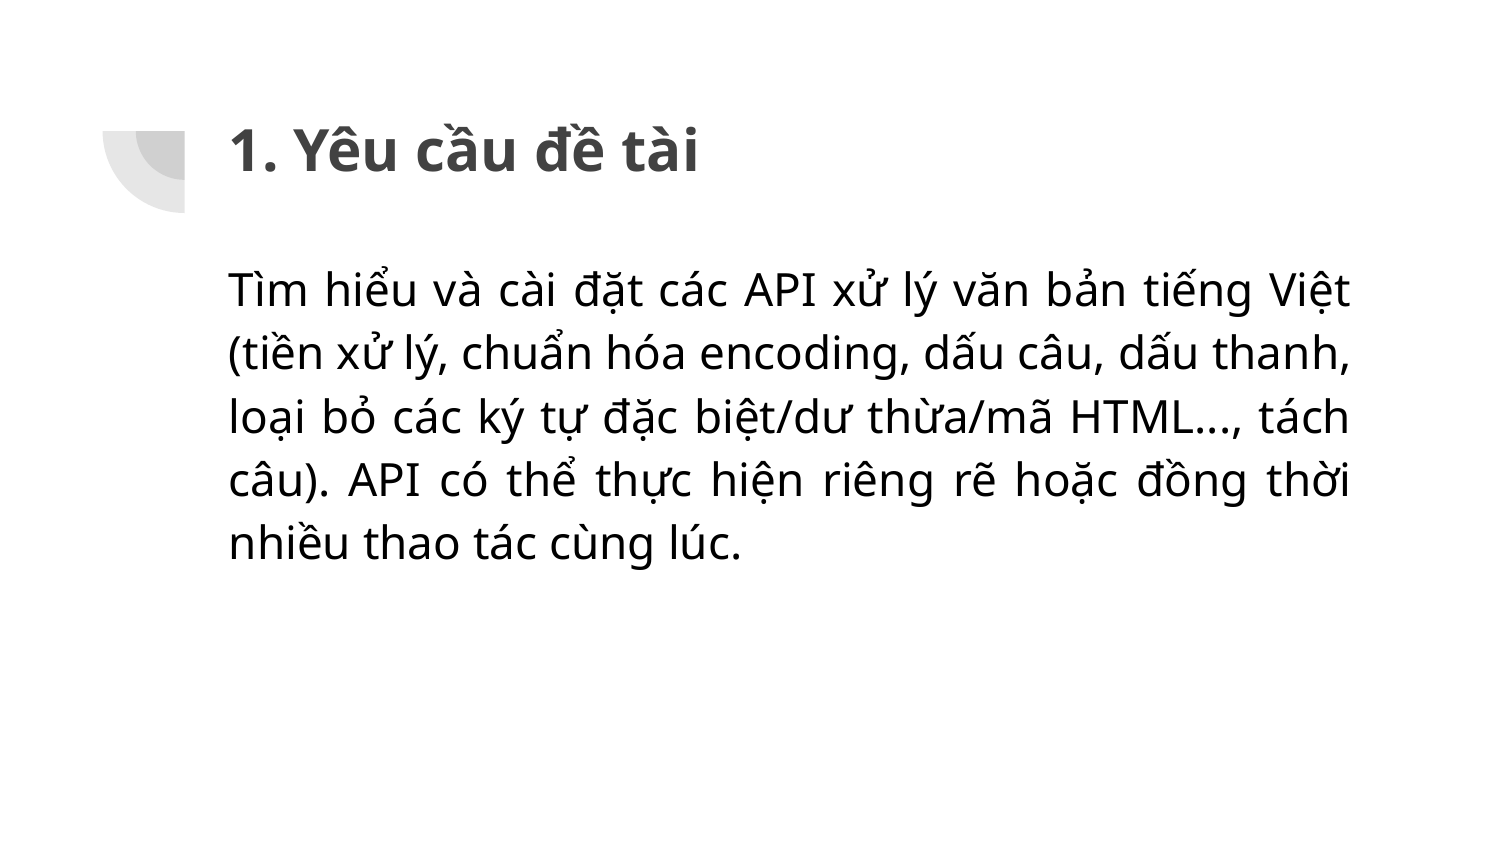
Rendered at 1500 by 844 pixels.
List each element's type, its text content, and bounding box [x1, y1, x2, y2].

list Tìm hiểu và cài đặt các API xử lý văn bản tiếng Việt (tiền xử lý, chuẩn hóa encoding, dấu câu, dấu thanh, loại bỏ các ký tự đặc biệt/dư thừa/mã HTML..., tách câu). API có thể thực hiện riêng rẽ hoặc đồng thời nhiều thao tác cùng lúc. [213, 237, 1368, 744]
title 1. Yêu cầu đề tài [213, 98, 1368, 237]
